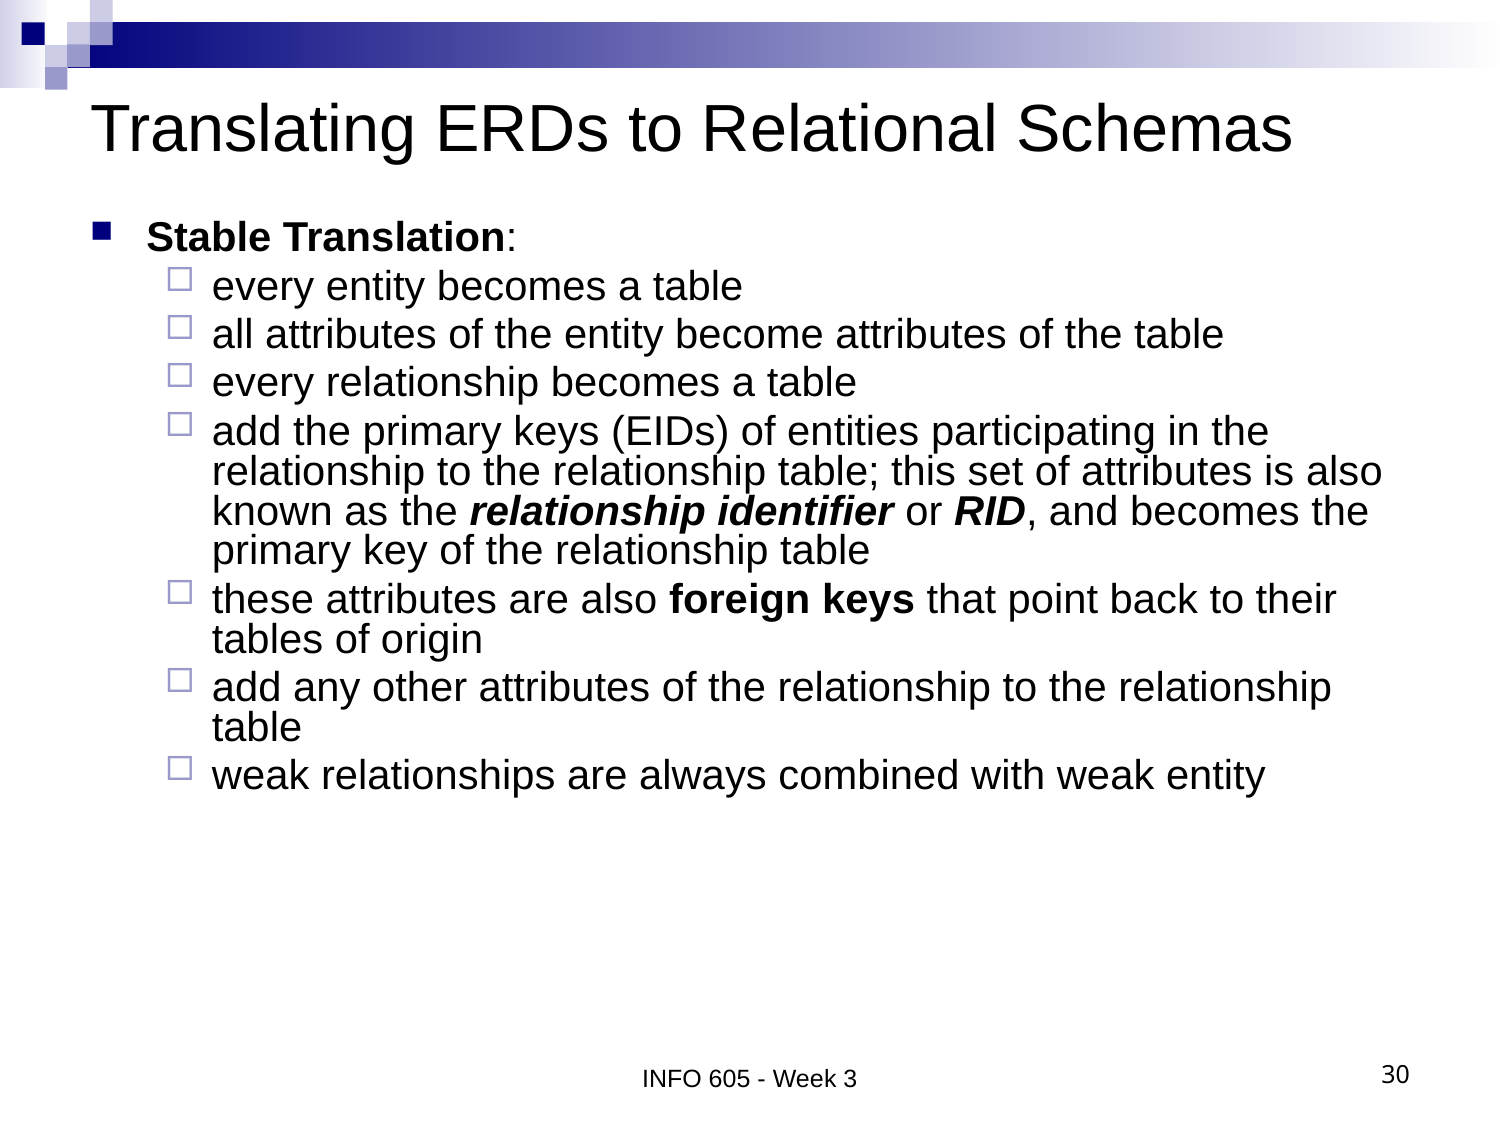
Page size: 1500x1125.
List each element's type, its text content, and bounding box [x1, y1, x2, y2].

title Translating ERDs to Relational Schemas [75, 75, 1425, 175]
list Stable Translation: every entity becomes a table all attributes of the entity become attributes of the table every relationship becomes a table add the primary keys (EIDs) of entities participating in the relationship to the relationship table; this set of attributes is also known as the relationship identifier or RID, and becomes the primary key of the relationship table these attributes are also foreign keys that point back to their tables of origin add any other attributes of the relationship to the relationship table weak relationships are always combined with weak entity [75, 212, 1425, 1013]
slide_number 30 [1074, 1024, 1426, 1101]
footer INFO 605 - Week 3 [512, 1024, 988, 1101]
